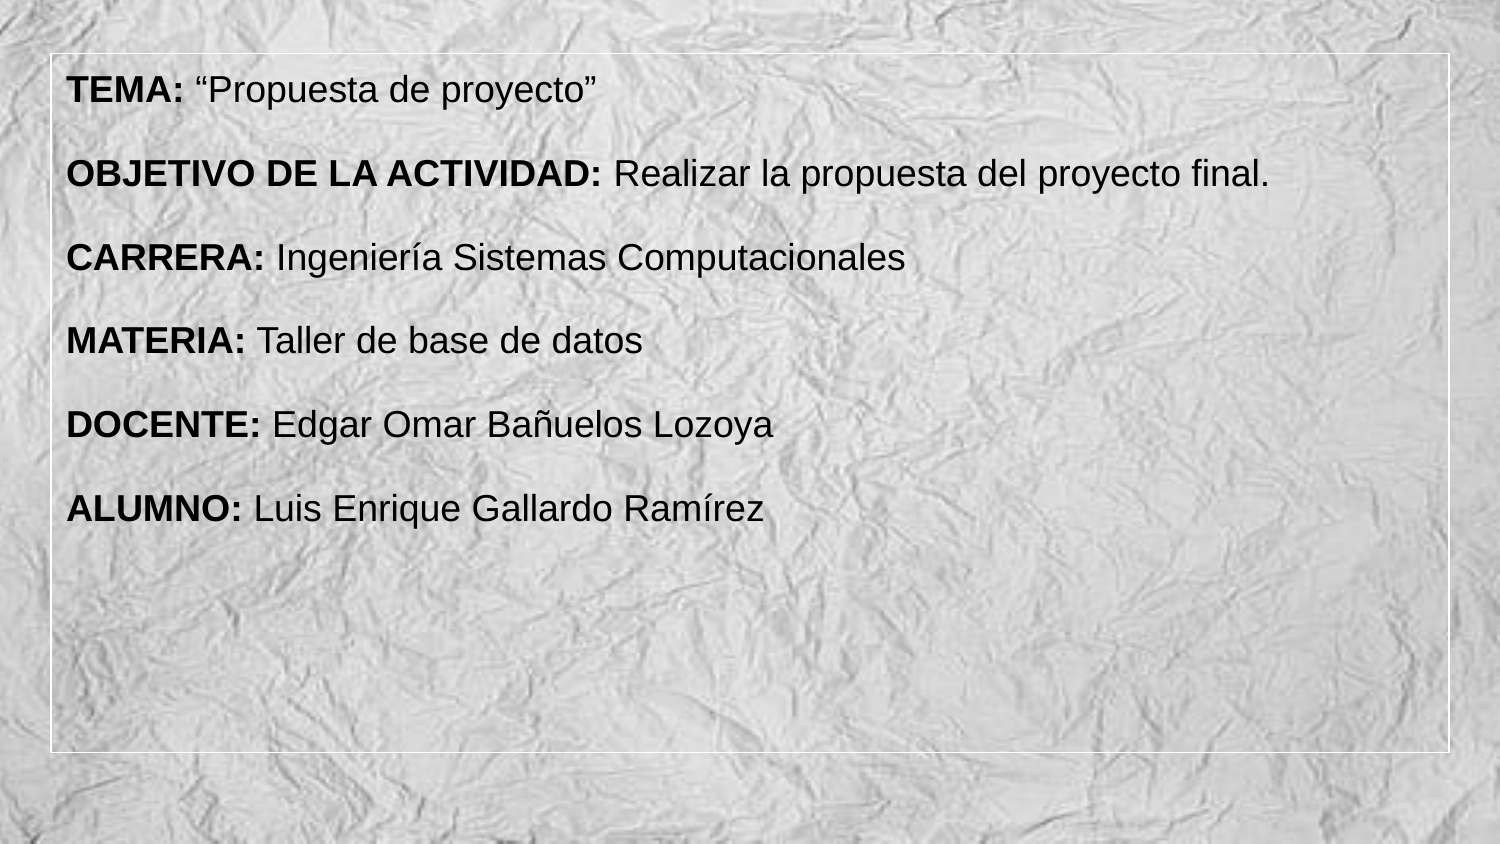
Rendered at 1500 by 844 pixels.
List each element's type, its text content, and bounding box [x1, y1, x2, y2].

picture [0, 0, 1500, 844]
subtitle TEMA: “Propuesta de proyecto” OBJETIVO DE LA ACTIVIDAD: Realizar la propuesta del proyecto final. CARRERA: Ingeniería Sistemas Computacionales MATERIA: Taller de base de datos DOCENTE: Edgar Omar Bañuelos Lozoya ALUMNO: Luis Enrique Gallardo Ramírez [51, 53, 1449, 753]
